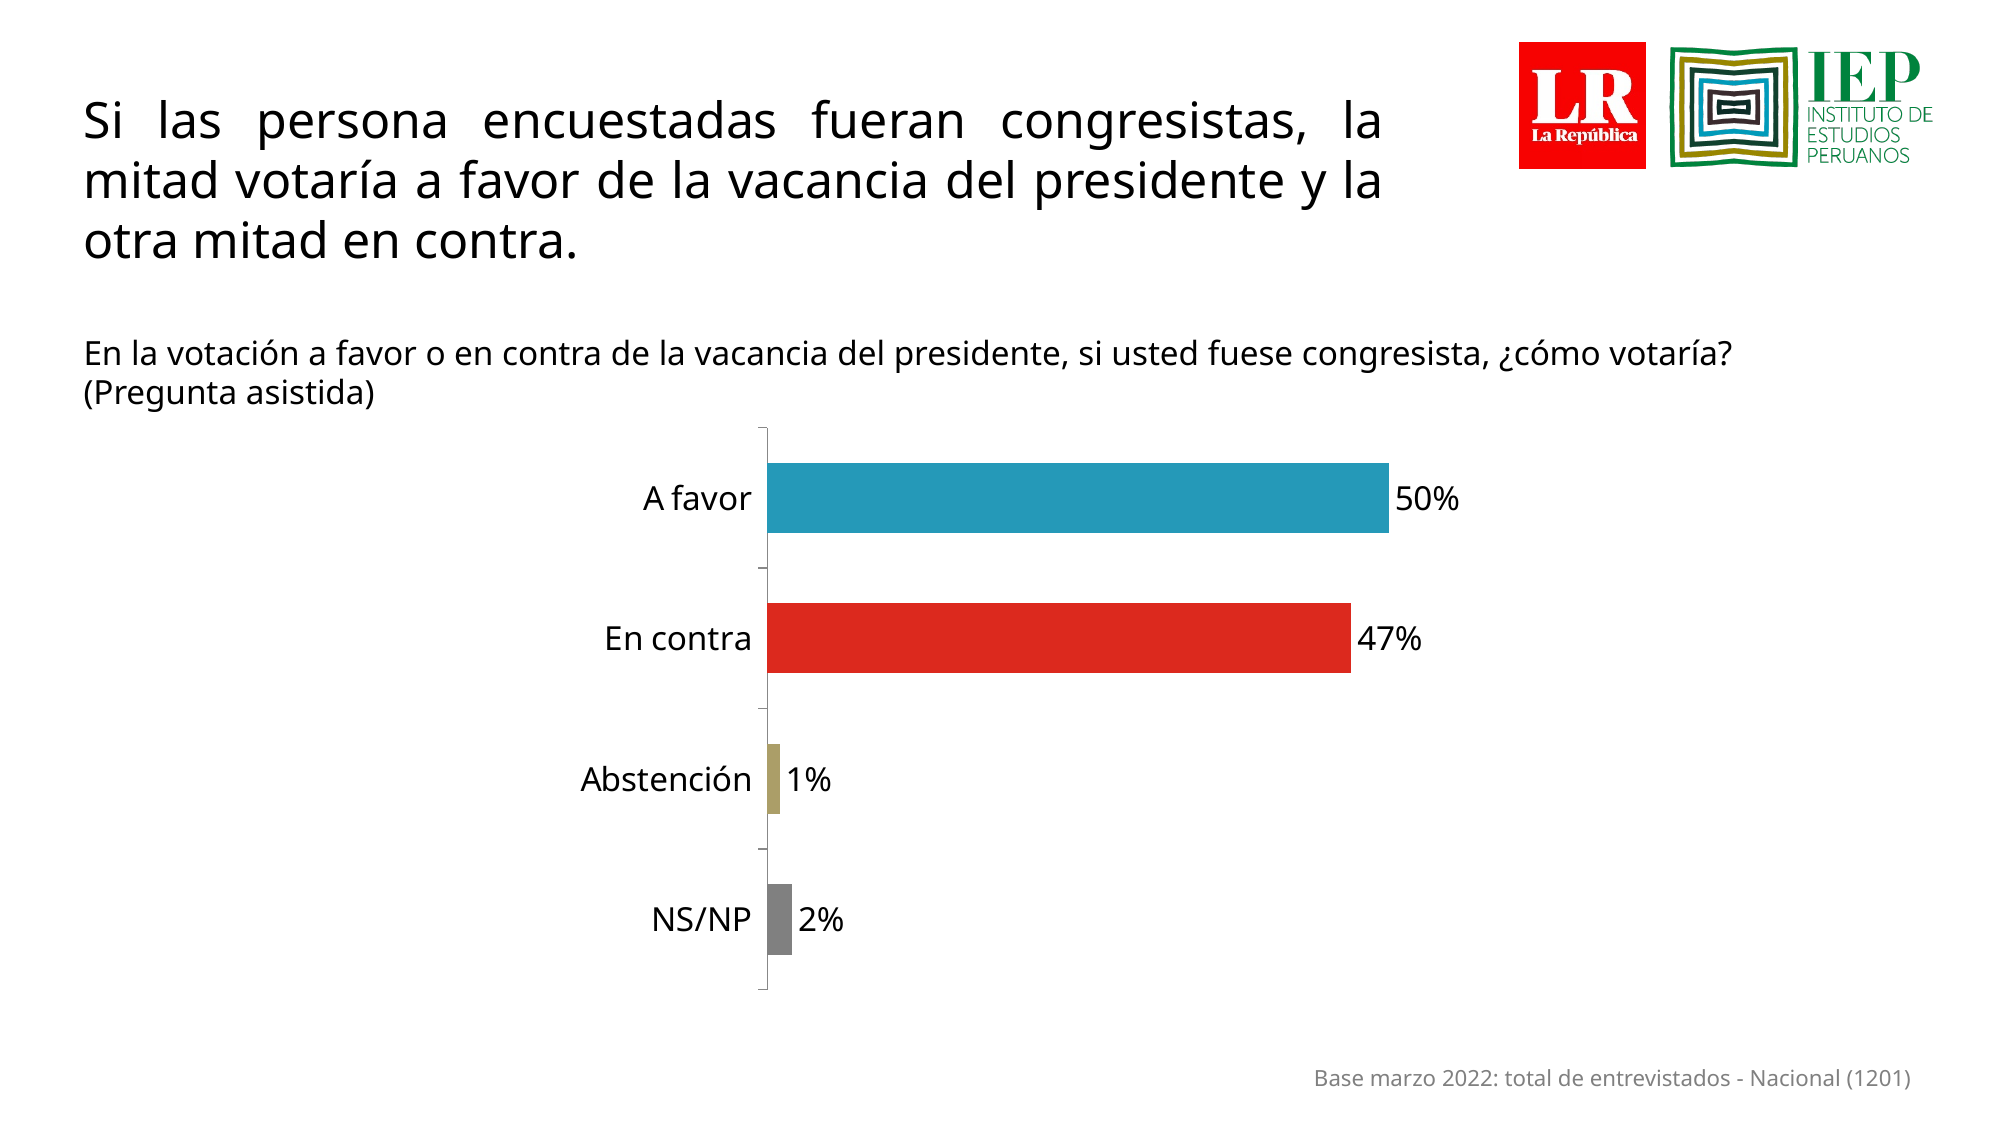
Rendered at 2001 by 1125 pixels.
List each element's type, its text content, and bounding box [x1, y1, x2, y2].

chart [184, 426, 1640, 991]
text_box [57, 82, 1388, 280]
text_box Si las persona encuestadas fueran congresistas, la mitad votaría a favor de la vacancia del presidente y la otra mitad en contra. [68, 81, 1399, 279]
text_box En la votación a favor o en contra de la vacancia del presidente, si usted fuese congresista, ¿cómo votaría? (Pregunta asistida) [68, 324, 1885, 419]
picture [1519, 38, 1946, 175]
